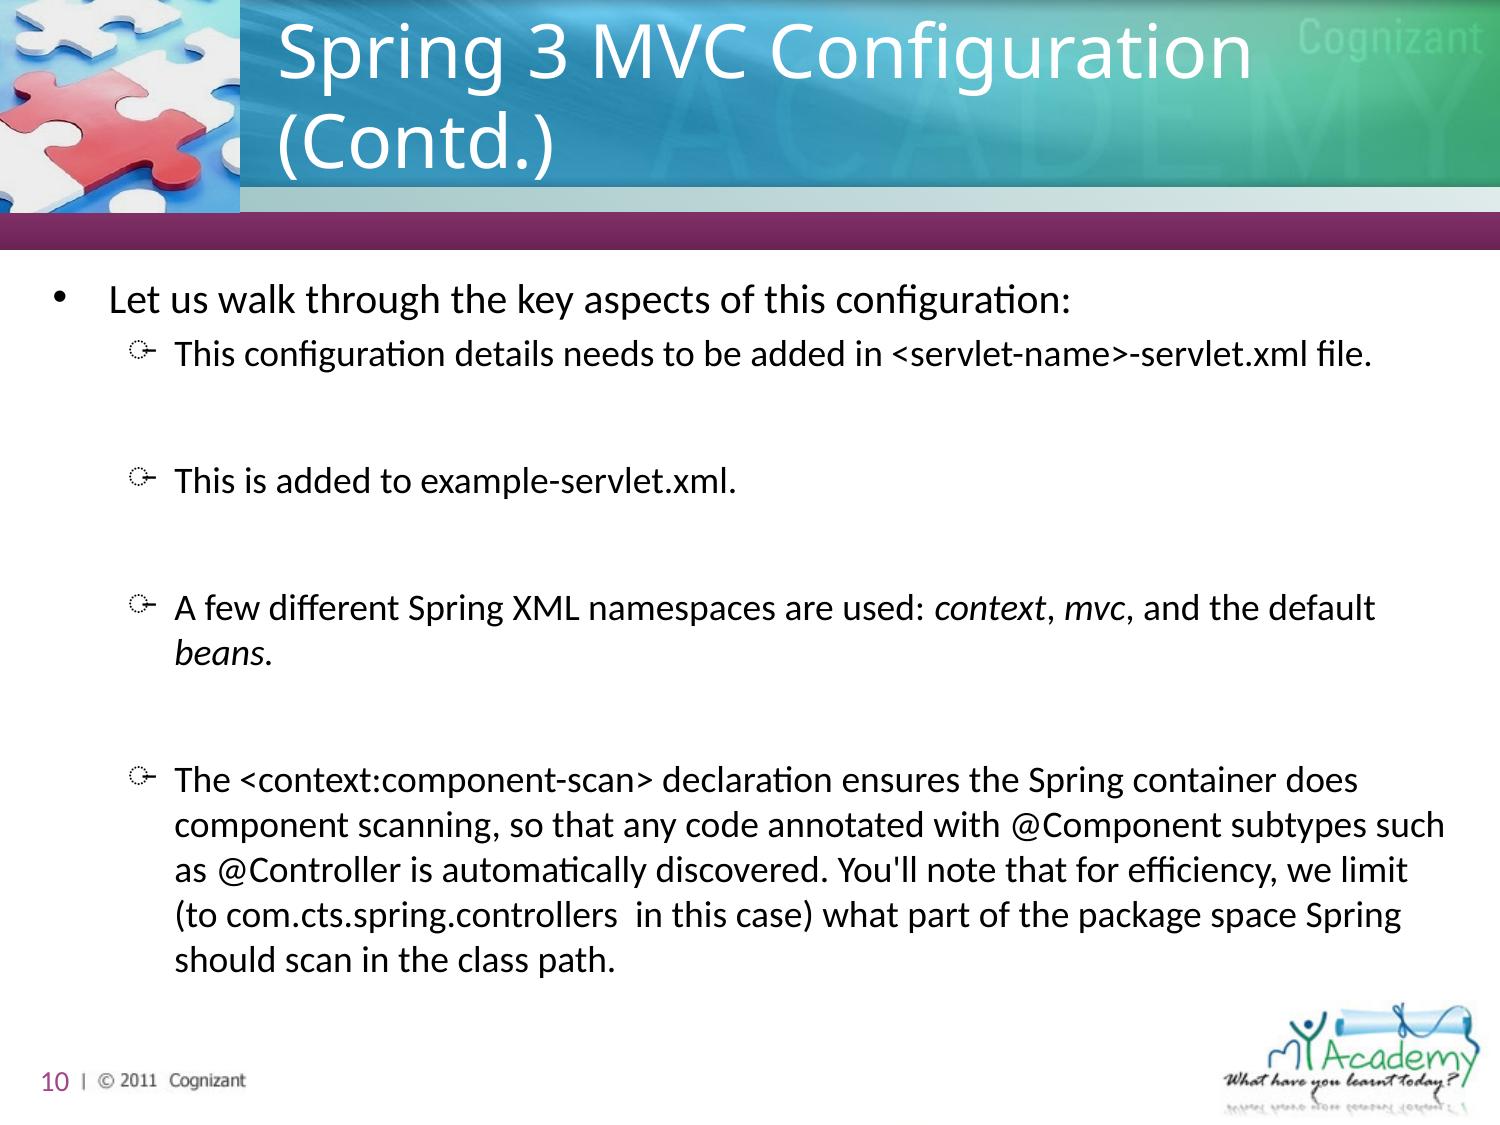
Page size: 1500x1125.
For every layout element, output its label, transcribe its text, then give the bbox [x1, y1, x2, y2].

picture [0, 250, 1500, 1125]
picture [0, 0, 262, 213]
title Spring 3 MVC Configuration (Contd.) [262, 0, 1500, 188]
slide_number 10 [24, 1054, 100, 1100]
list Let us walk through the key aspects of this configuration: This configuration details needs to be added in <servlet-name>-servlet.xml file. This is added to example-servlet.xml. A few different Spring XML namespaces are used: context, mvc, and the default beans. The <context:component-scan> declaration ensures the Spring container does component scanning, so that any code annotated with @Component subtypes such as @Controller is automatically discovered. You'll note that for efficiency, we limit (to com.cts.spring.controllers in this case) what part of the package space Spring should scan in the class path. [37, 263, 1463, 1076]
